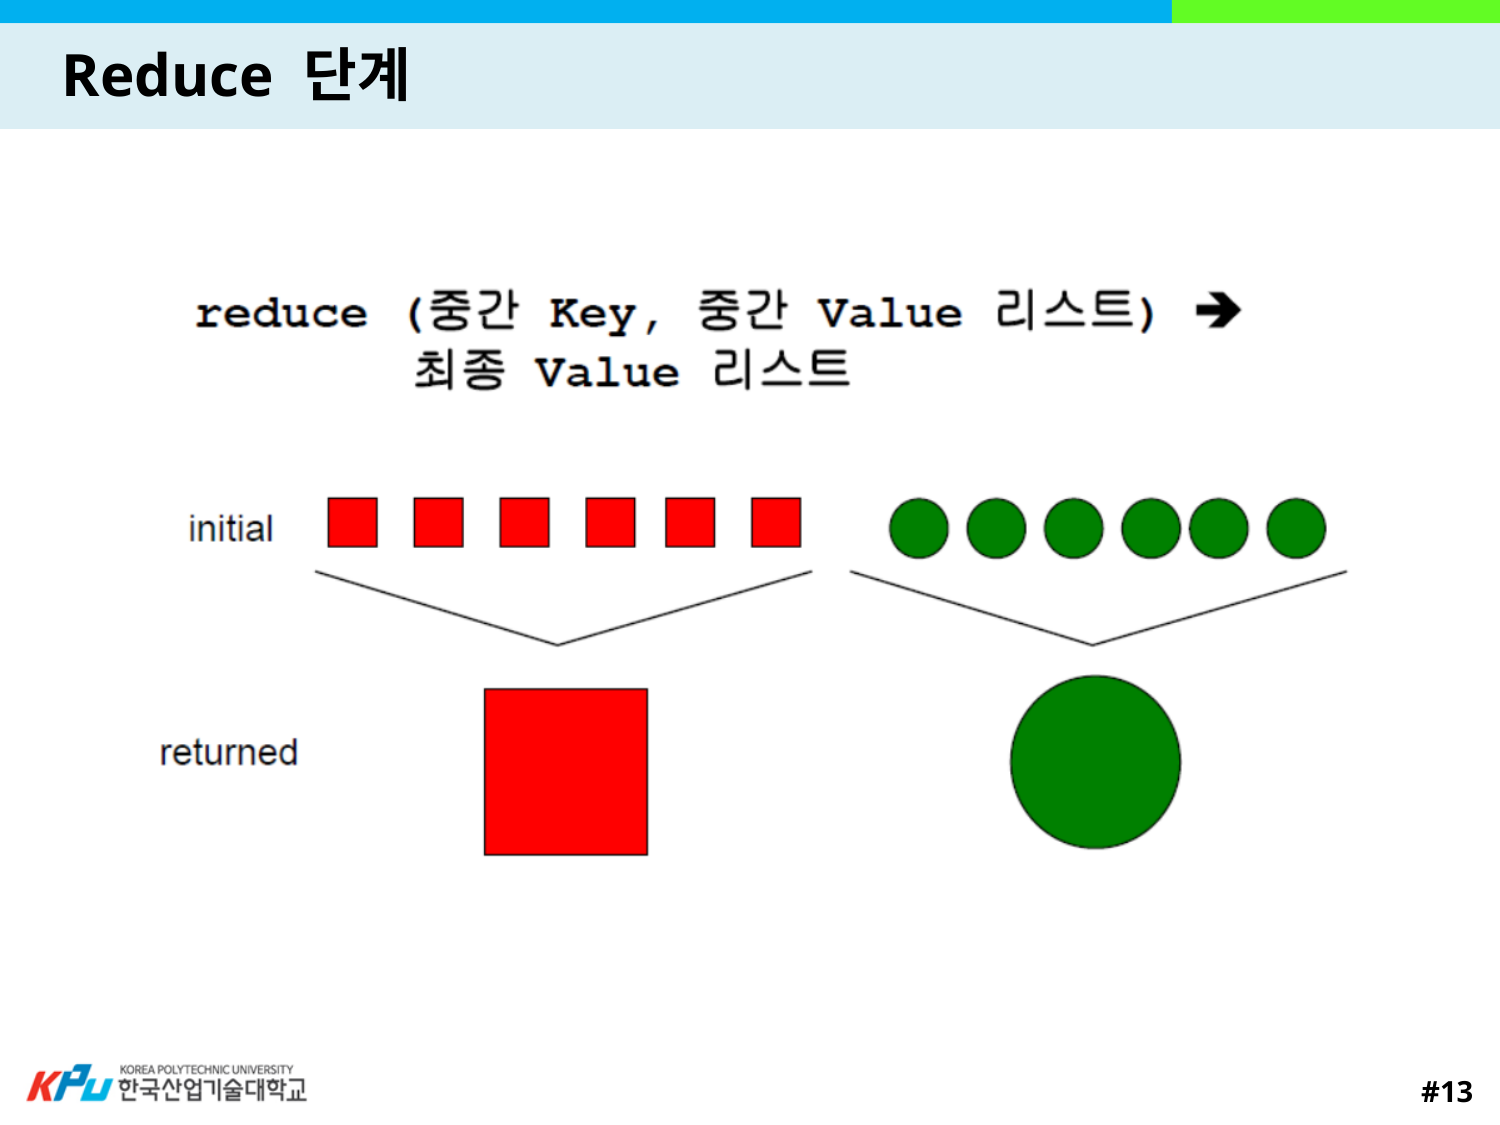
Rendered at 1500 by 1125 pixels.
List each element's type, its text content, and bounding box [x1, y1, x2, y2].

title Reduce 단계 [46, 40, 1454, 106]
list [133, 274, 1369, 882]
picture [19, 1058, 313, 1110]
